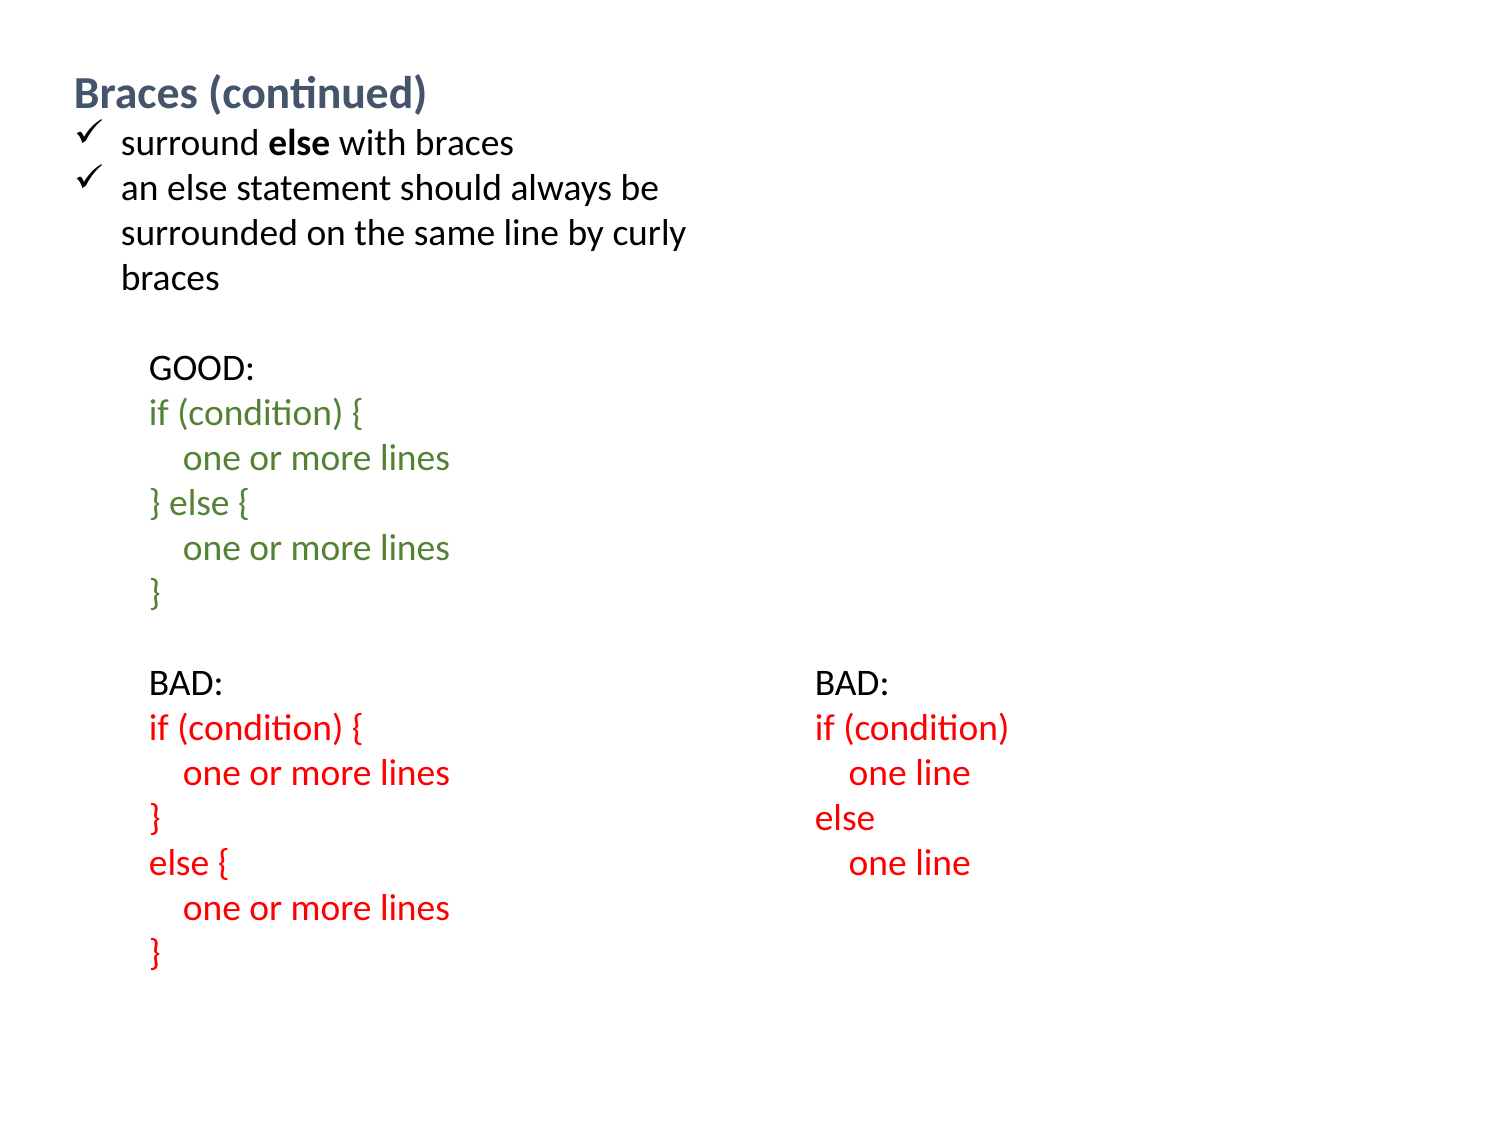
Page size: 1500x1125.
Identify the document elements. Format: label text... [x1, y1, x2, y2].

text_box BAD: if (condition) one line else one line [724, 606, 1475, 891]
text_box Braces (continued) surround else with braces an else statement should always be surrounded on the same line by curly braces GOOD: if (condition) { one or more lines } else { one or more lines } BAD: if (condition) { one or more lines } else { one or more lines } [59, 55, 1434, 1034]
